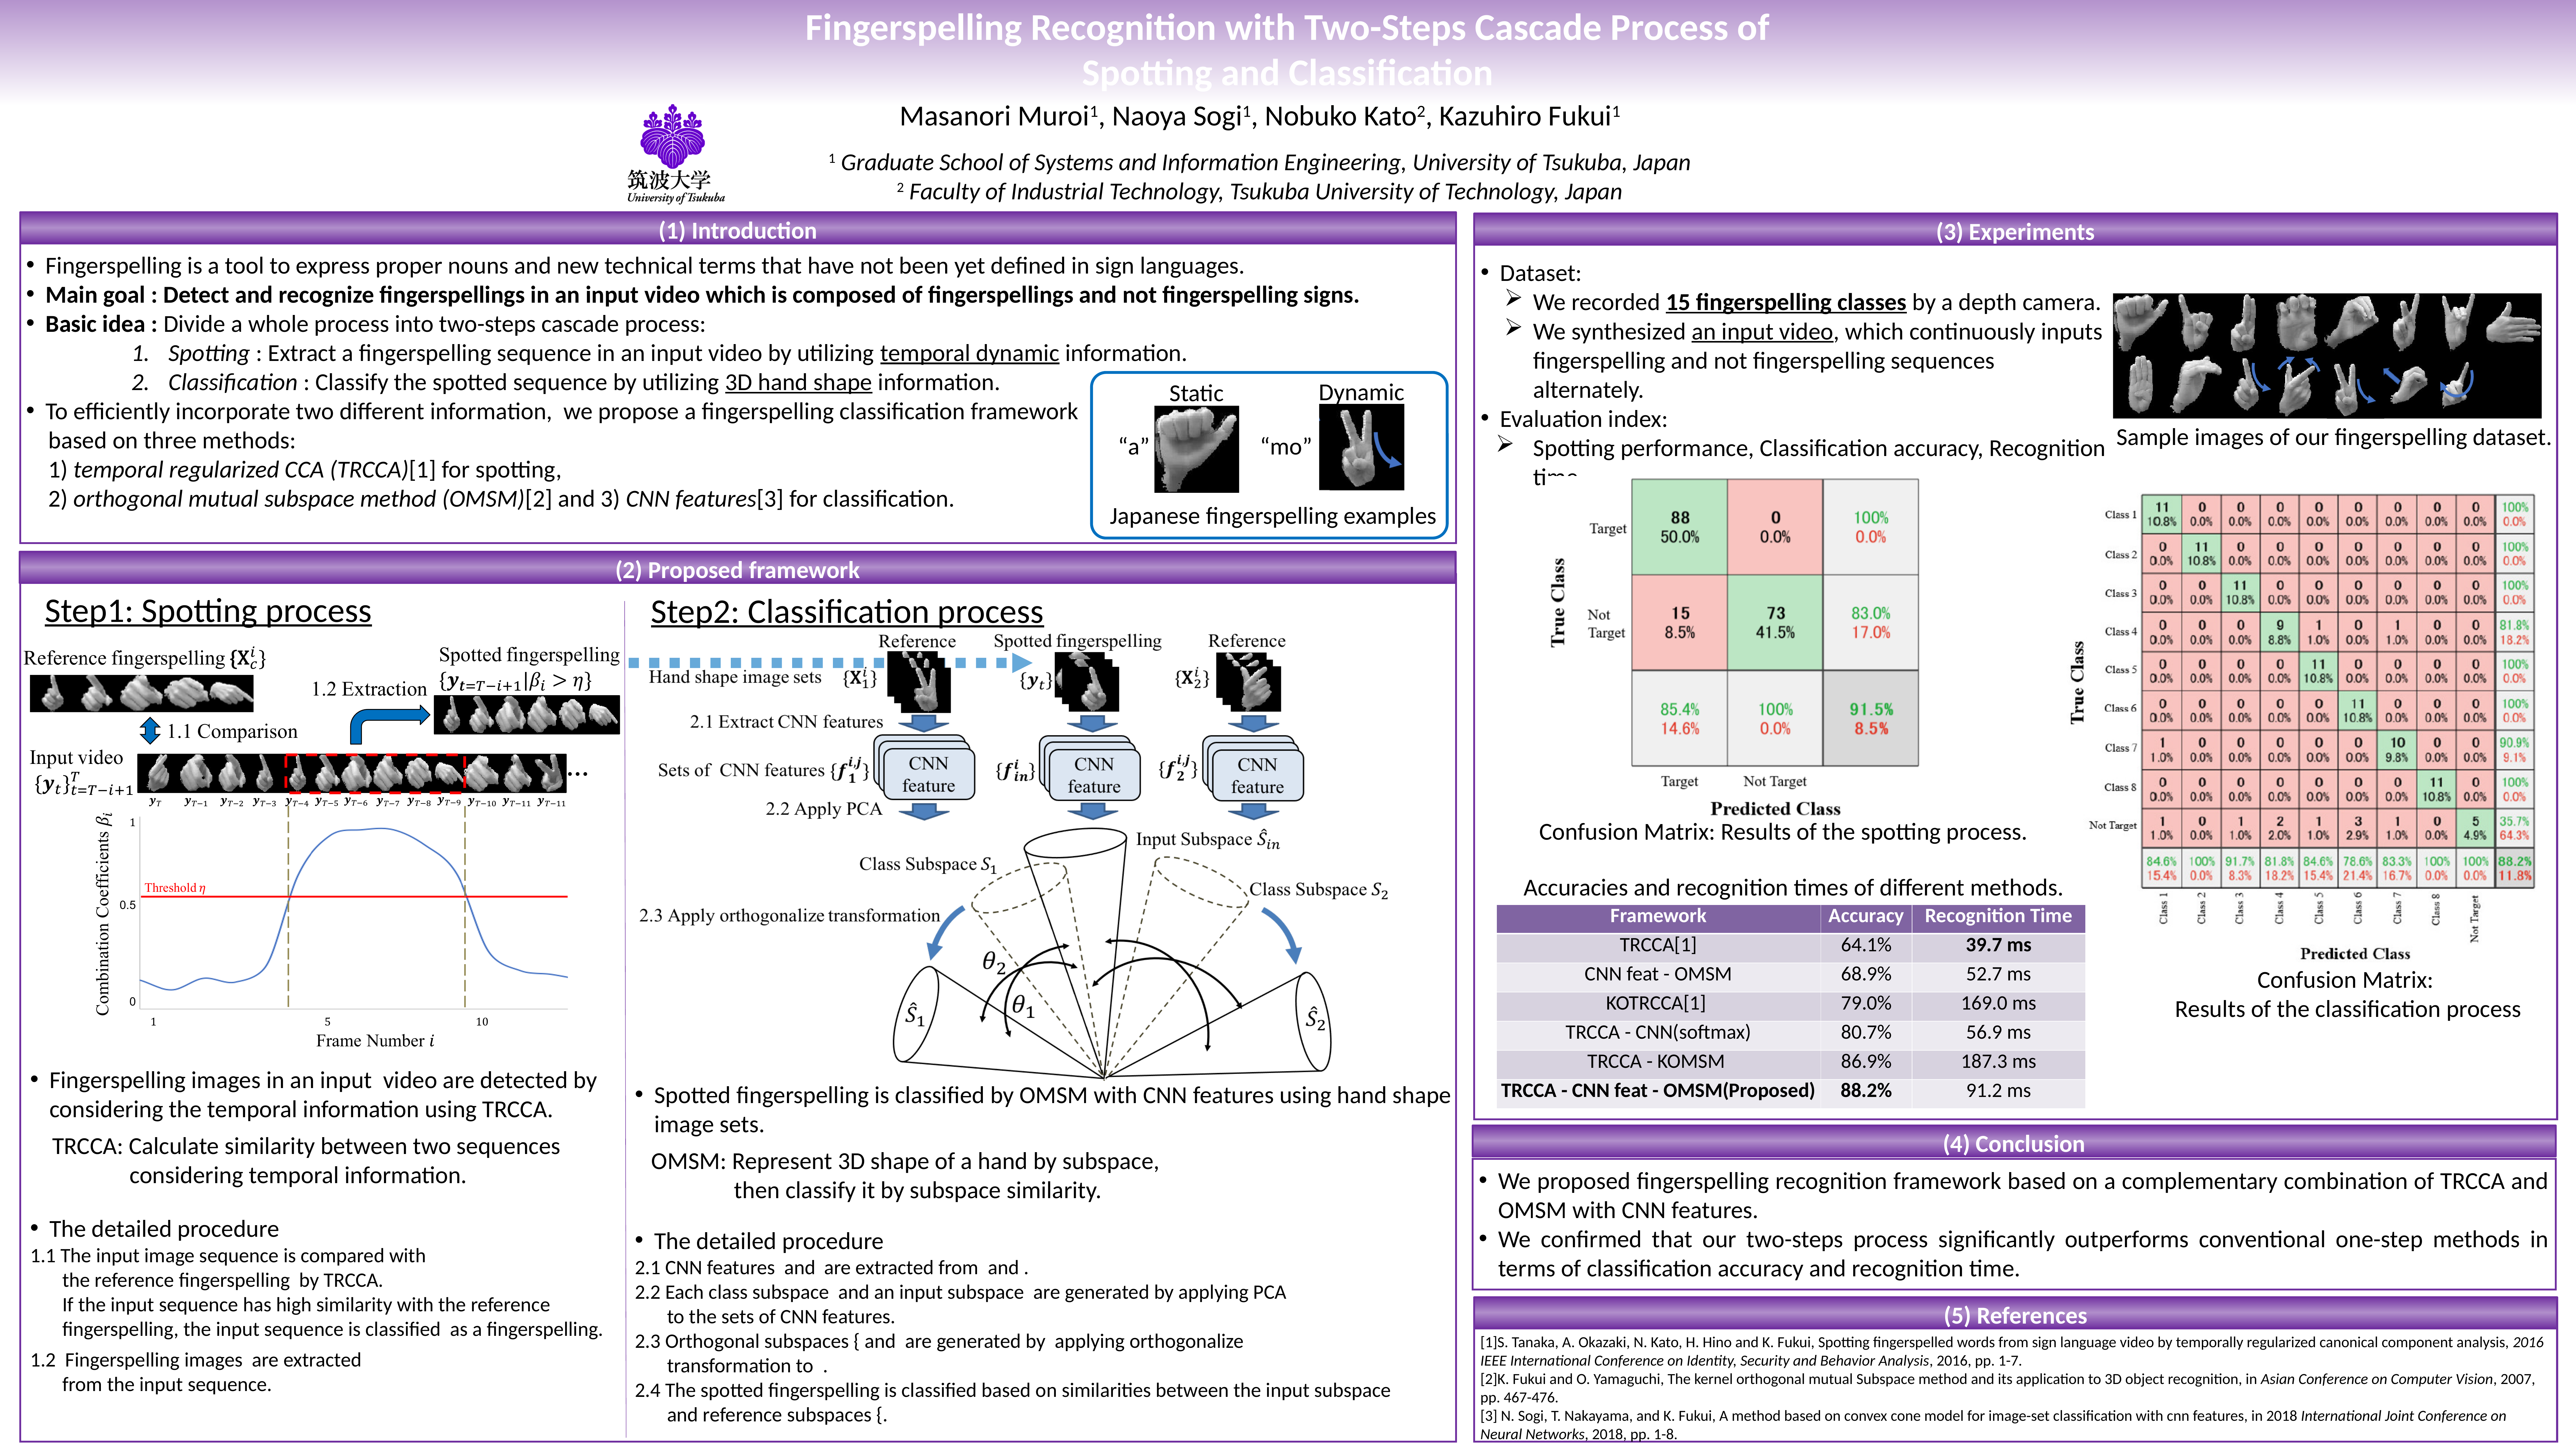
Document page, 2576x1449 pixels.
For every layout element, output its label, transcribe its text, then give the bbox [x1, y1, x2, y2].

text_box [624, 601, 626, 634]
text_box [20, 212, 1456, 543]
text_box (4) Conclusion [1473, 1125, 2556, 1157]
text_box Accuracies and recognition times of different methods. [1517, 865, 2065, 898]
text_box [1]S. Tanaka, A. Okazaki, N. Kato, H. Hino and K. Fukui, Spotting fingerspelled words from sign language video by temporally regularized canonical component analysis, 2016 IEEE International Conference on Identity, Security and Behavior Analysis, 2016, pp. 1-7. [2]K. Fukui and O. Yamaguchi, The kernel orthogonal mutual Subspace method and its application to 3D object recognition, in Asian Conference on Computer Vision, 2007, pp. 467-476. [3] N. Sogi, T. Nakayama, and K. Fukui, A method based on convex cone model for image-set classification with cnn features, in 2018 International Joint Conference on Neural Networks, 2018, pp. 1-8. [1474, 1328, 2557, 1442]
text_box Dataset: We recorded 15 fingerspelling classes by a depth camera. We synthesized an input video, which continuously inputs fingerspelling and not fingerspelling sequences alternately. Evaluation index: Spotting performance, Classification accuracy, Recognition time. [1474, 251, 2118, 468]
table_cell TRCCA - CNN feat - OMSM(Proposed) [1497, 1080, 1821, 1108]
text_box Step2: Classification process [646, 586, 1092, 622]
table_cell 79.0% [1821, 992, 1912, 1021]
text_box Fingerspelling Recognition with Two-Steps Cascade Process of Spotting and Classification [0, 0, 2576, 205]
table_cell 91.2 ms [1912, 1080, 2085, 1108]
picture [1154, 405, 1239, 493]
text_box (2) Proposed framework [20, 552, 1456, 583]
table_header Recognition Time [1912, 905, 2065, 933]
table_header Accuracy [1821, 905, 1912, 933]
text_box (3) Experiments [1474, 213, 2557, 245]
table_cell 64.1% [1821, 934, 1912, 963]
text_box We proposed fingerspelling recognition framework based on a complementary combination of TRCCA and OMSM with CNN features. We confirmed that our two-steps process significantly outperforms conventional one-step methods in terms of classification accuracy and recognition time. [1473, 1159, 2556, 1290]
table_cell 52.7 ms [1912, 963, 2066, 992]
table_cell 187.3 ms [1912, 1051, 2085, 1079]
table_cell 88.2% [1821, 1080, 1912, 1108]
table_cell 86.9% [1821, 1051, 1912, 1079]
table_cell KOTRCCA[1] [1497, 992, 1821, 1021]
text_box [1501, 476, 2067, 842]
table_cell 80.7% [1821, 1022, 1912, 1050]
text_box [624, 1064, 626, 1438]
table_cell TRCCA[1] [1497, 934, 1821, 963]
table_cell TRCCA - CNN(softmax) [1497, 1022, 1821, 1050]
picture [11, 623, 1398, 1082]
table_cell 169.0 ms [1912, 992, 2085, 1021]
table_cell CNN feat - OMSM [1497, 963, 1821, 992]
text_box [20, 574, 1456, 1442]
text_box Masanori Muroi1, Naoya Sogi1, Nobuko Kato2, Kazuhiro Fukui1 1 Graduate School of Systems and Information Engineering, University of Tsukuba, Japan 2 Faculty of Industrial Technology, Tsukuba University of Technology, Japan [715, 94, 1806, 207]
table_cell 56.9 ms [1912, 1022, 2085, 1050]
text_box (5) References [1474, 1297, 2557, 1328]
text_box Step1: Spotting process [40, 585, 408, 631]
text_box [627, 104, 726, 205]
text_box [2110, 293, 2565, 448]
text_box [1474, 245, 2557, 1119]
table_cell 39.7 ms [1912, 934, 2065, 963]
table_cell 68.9% [1821, 963, 1912, 992]
table_cell TRCCA - KOMSM [1497, 1051, 1821, 1079]
table_header Framework [1497, 905, 1821, 933]
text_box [2067, 493, 2538, 991]
picture [1319, 404, 1405, 492]
